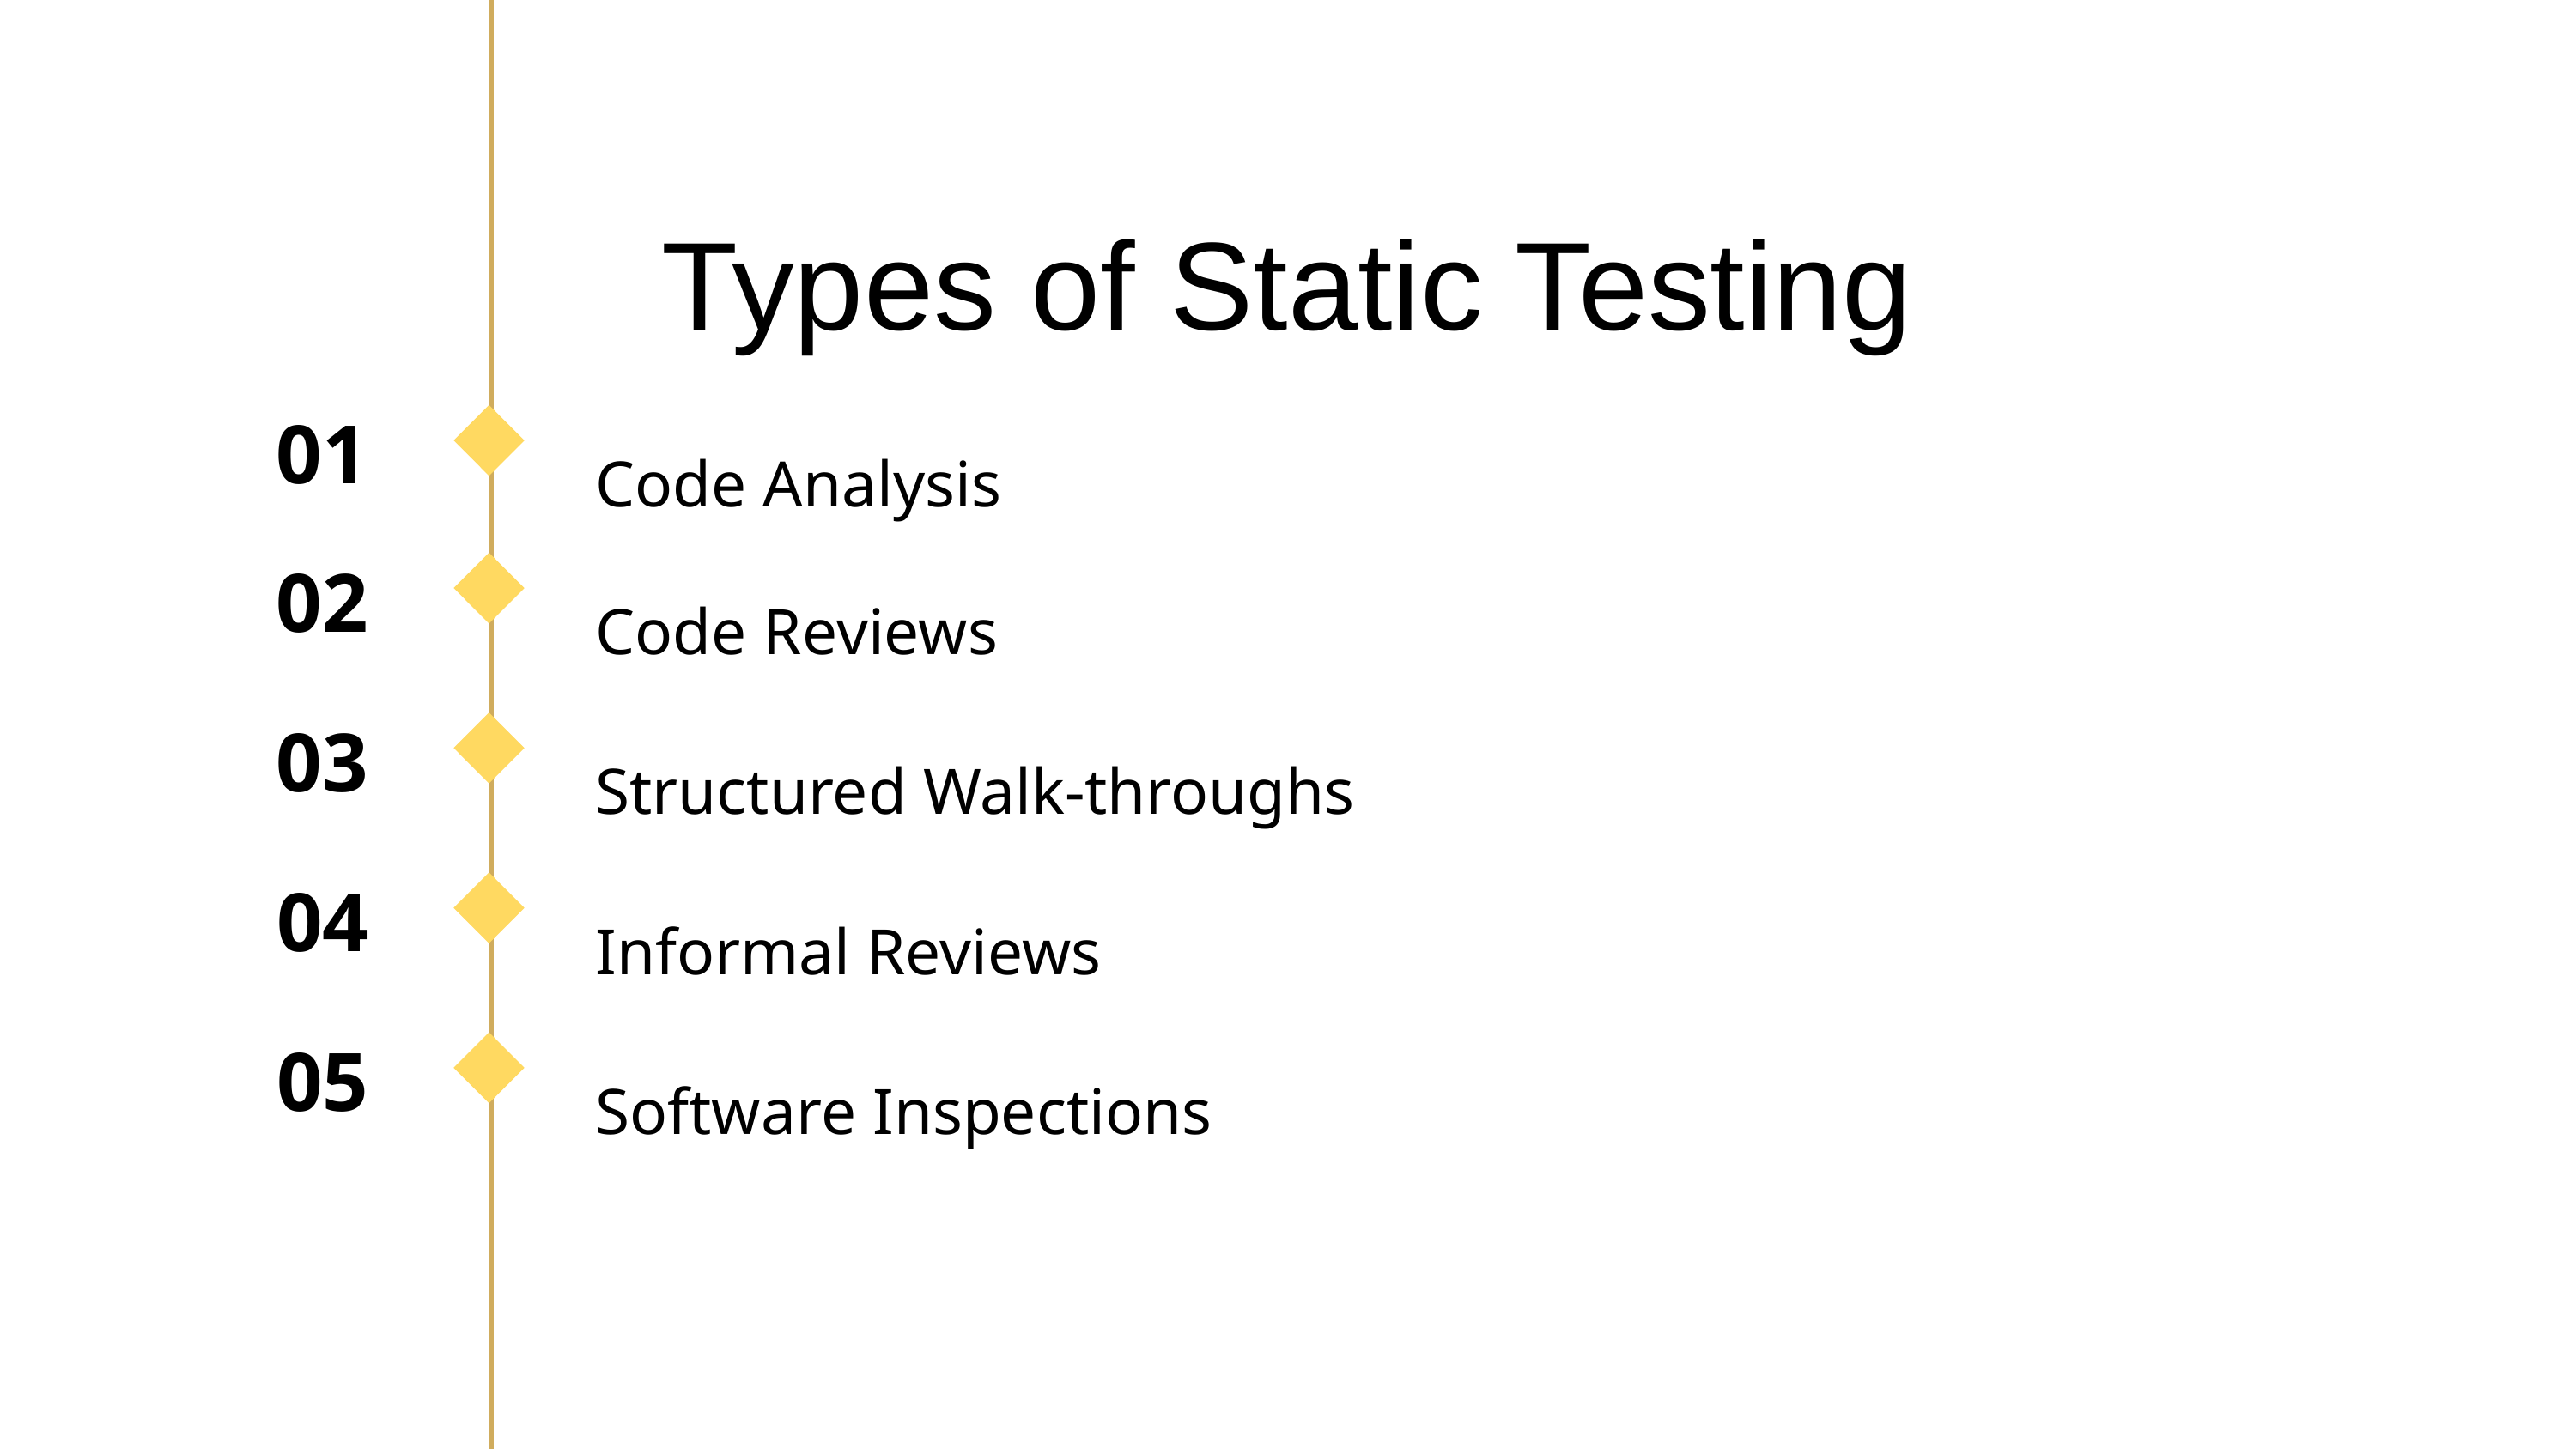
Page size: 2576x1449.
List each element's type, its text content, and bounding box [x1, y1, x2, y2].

text_box Types of Static Testing [1482, 173, 2077, 355]
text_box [262, 0, 1476, 1449]
